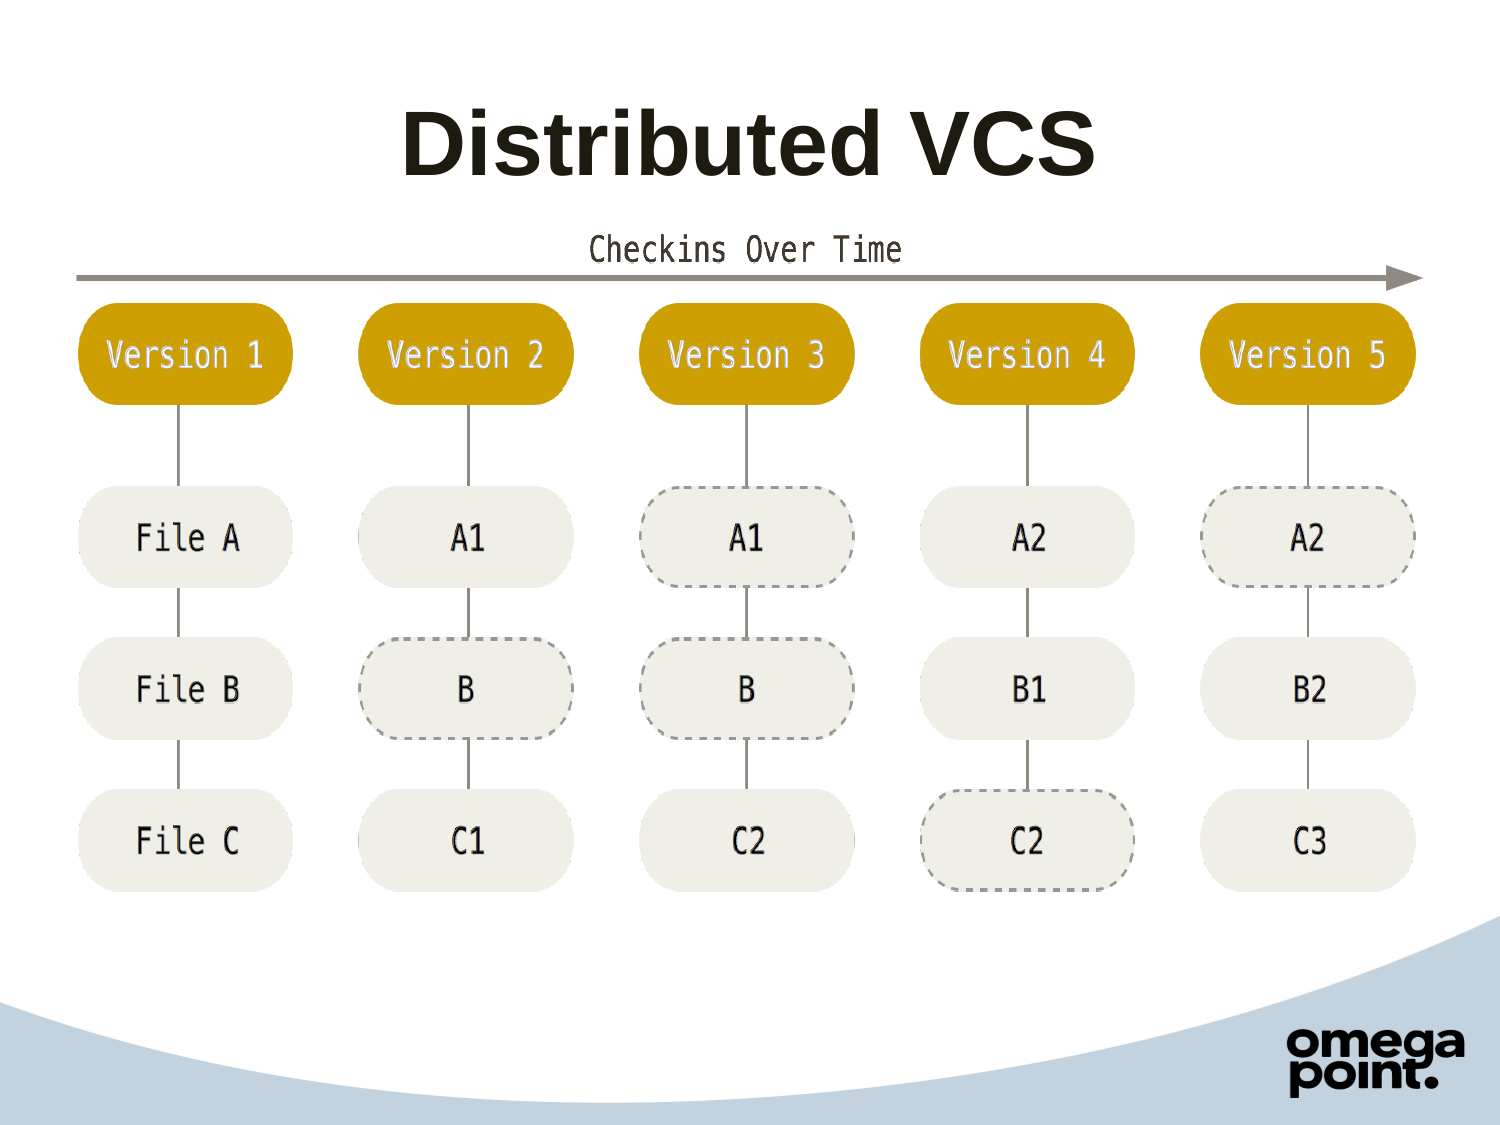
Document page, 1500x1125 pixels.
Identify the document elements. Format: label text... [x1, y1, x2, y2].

title Distributed VCS [75, 45, 1425, 231]
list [74, 232, 1426, 892]
picture [0, 0, 1500, 1125]
